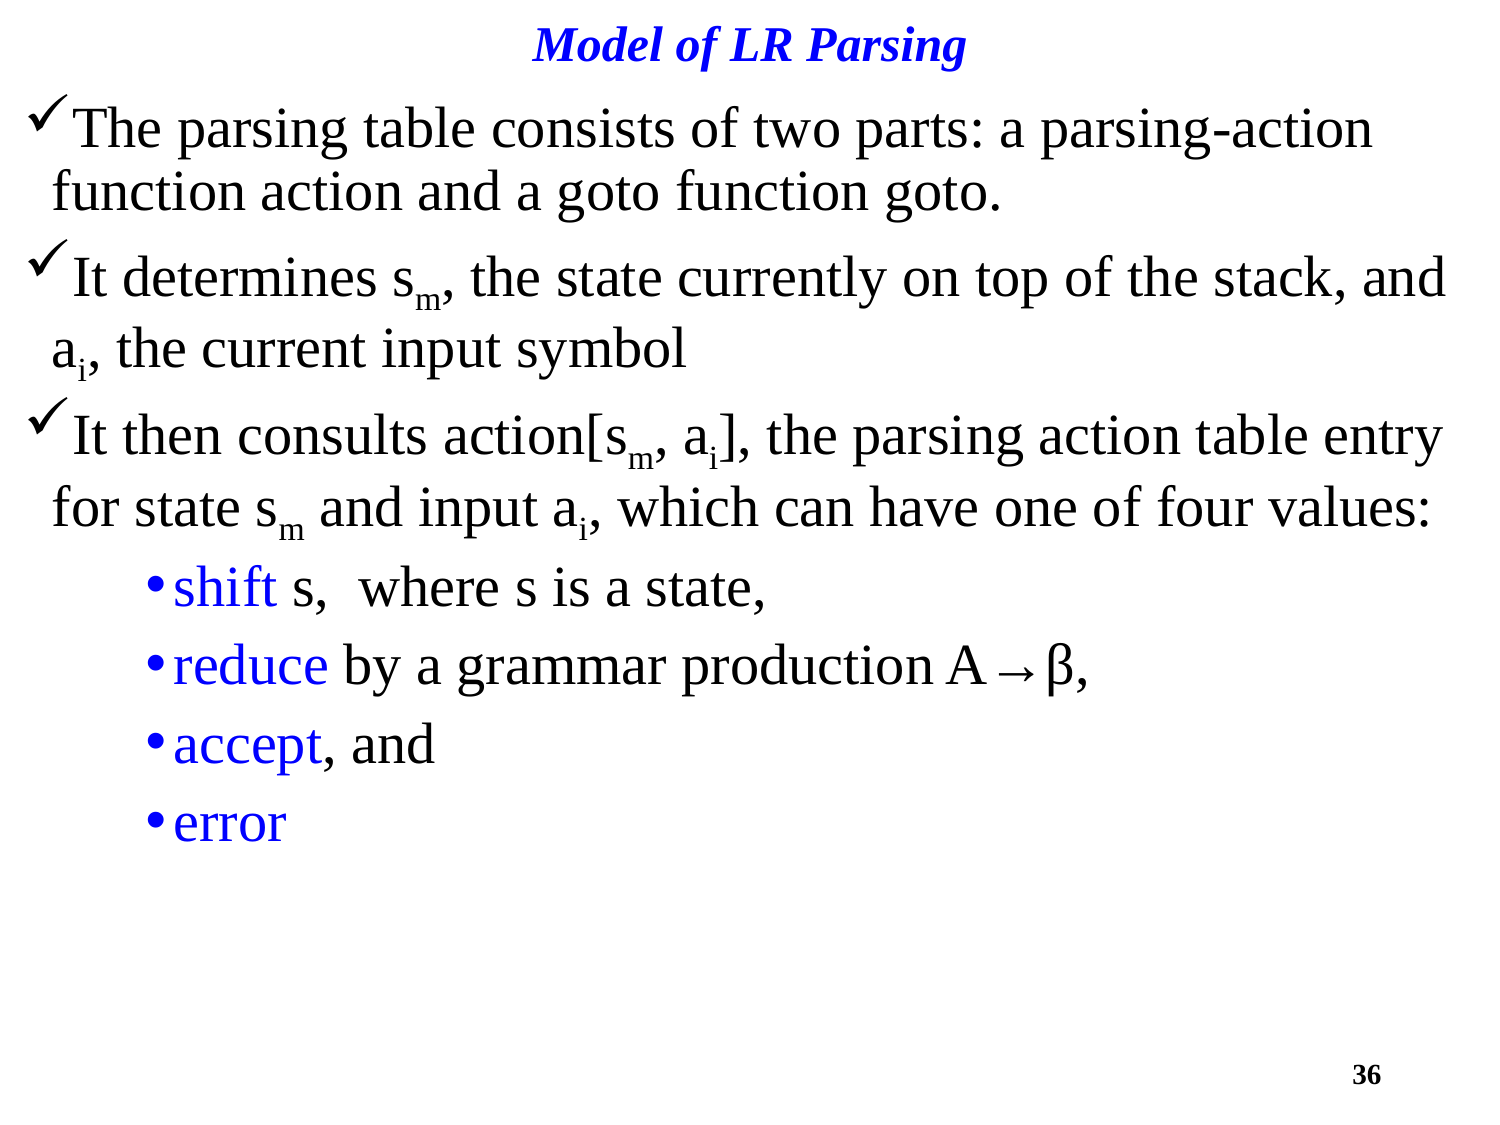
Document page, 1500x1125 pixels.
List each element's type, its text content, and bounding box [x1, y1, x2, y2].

title Model of LR Parsing [103, 0, 1397, 90]
slide_number 36 [1059, 1042, 1397, 1103]
list The parsing table consists of two parts: a parsing-action function action and a goto function goto. It determines sm, the state currently on top of the stack, and ai, the current input symbol It then consults action[sm, ai], the parsing action table entry for state sm and input ai, which can have one of four values: shift s, where s is a state, reduce by a grammar production A→β, accept, and error [8, 90, 1492, 1016]
